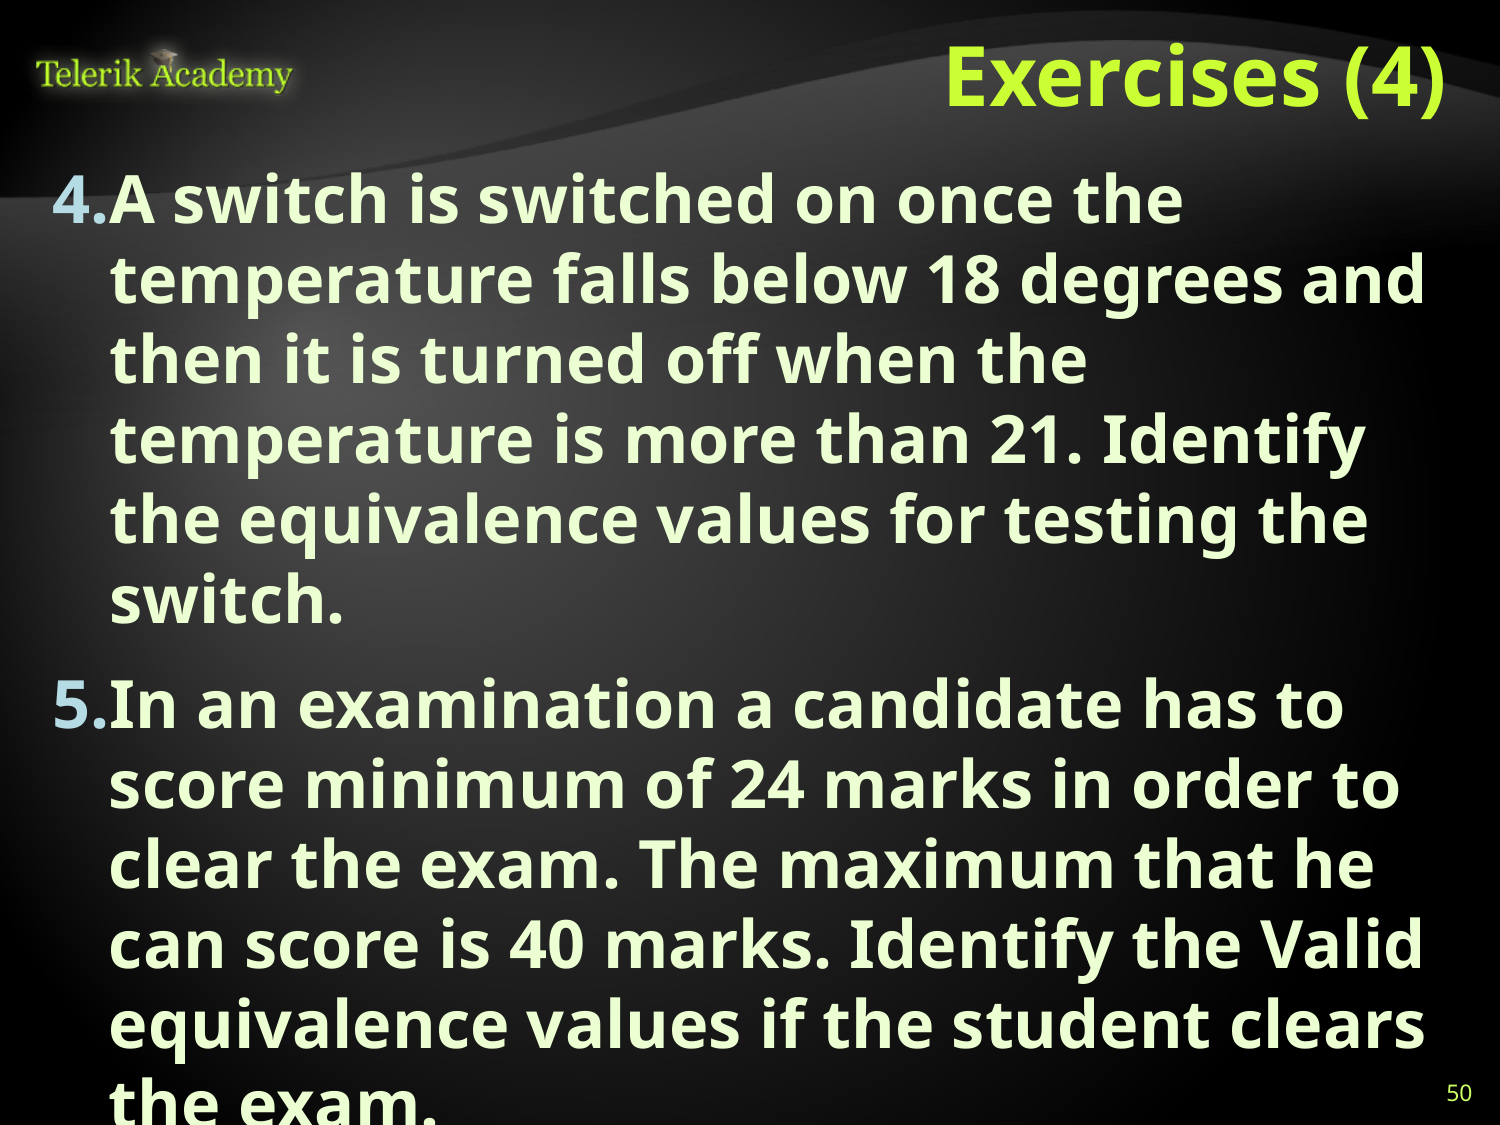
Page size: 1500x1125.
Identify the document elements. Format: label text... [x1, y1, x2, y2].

title Exercises (4) [300, 12, 1463, 149]
list A switch is switched on once the temperature falls below 18 degrees and then it is turned off when the temperature is more than 21. Identify the equivalence values for testing the switch. In an examination a candidate has to score minimum of 24 marks in order to clear the exam. The maximum that he can score is 40 marks. Identify the Valid equivalence values if the student clears the exam. [37, 149, 1463, 1100]
slide_number 50 [1412, 1074, 1488, 1113]
picture [0, 0, 1500, 1125]
